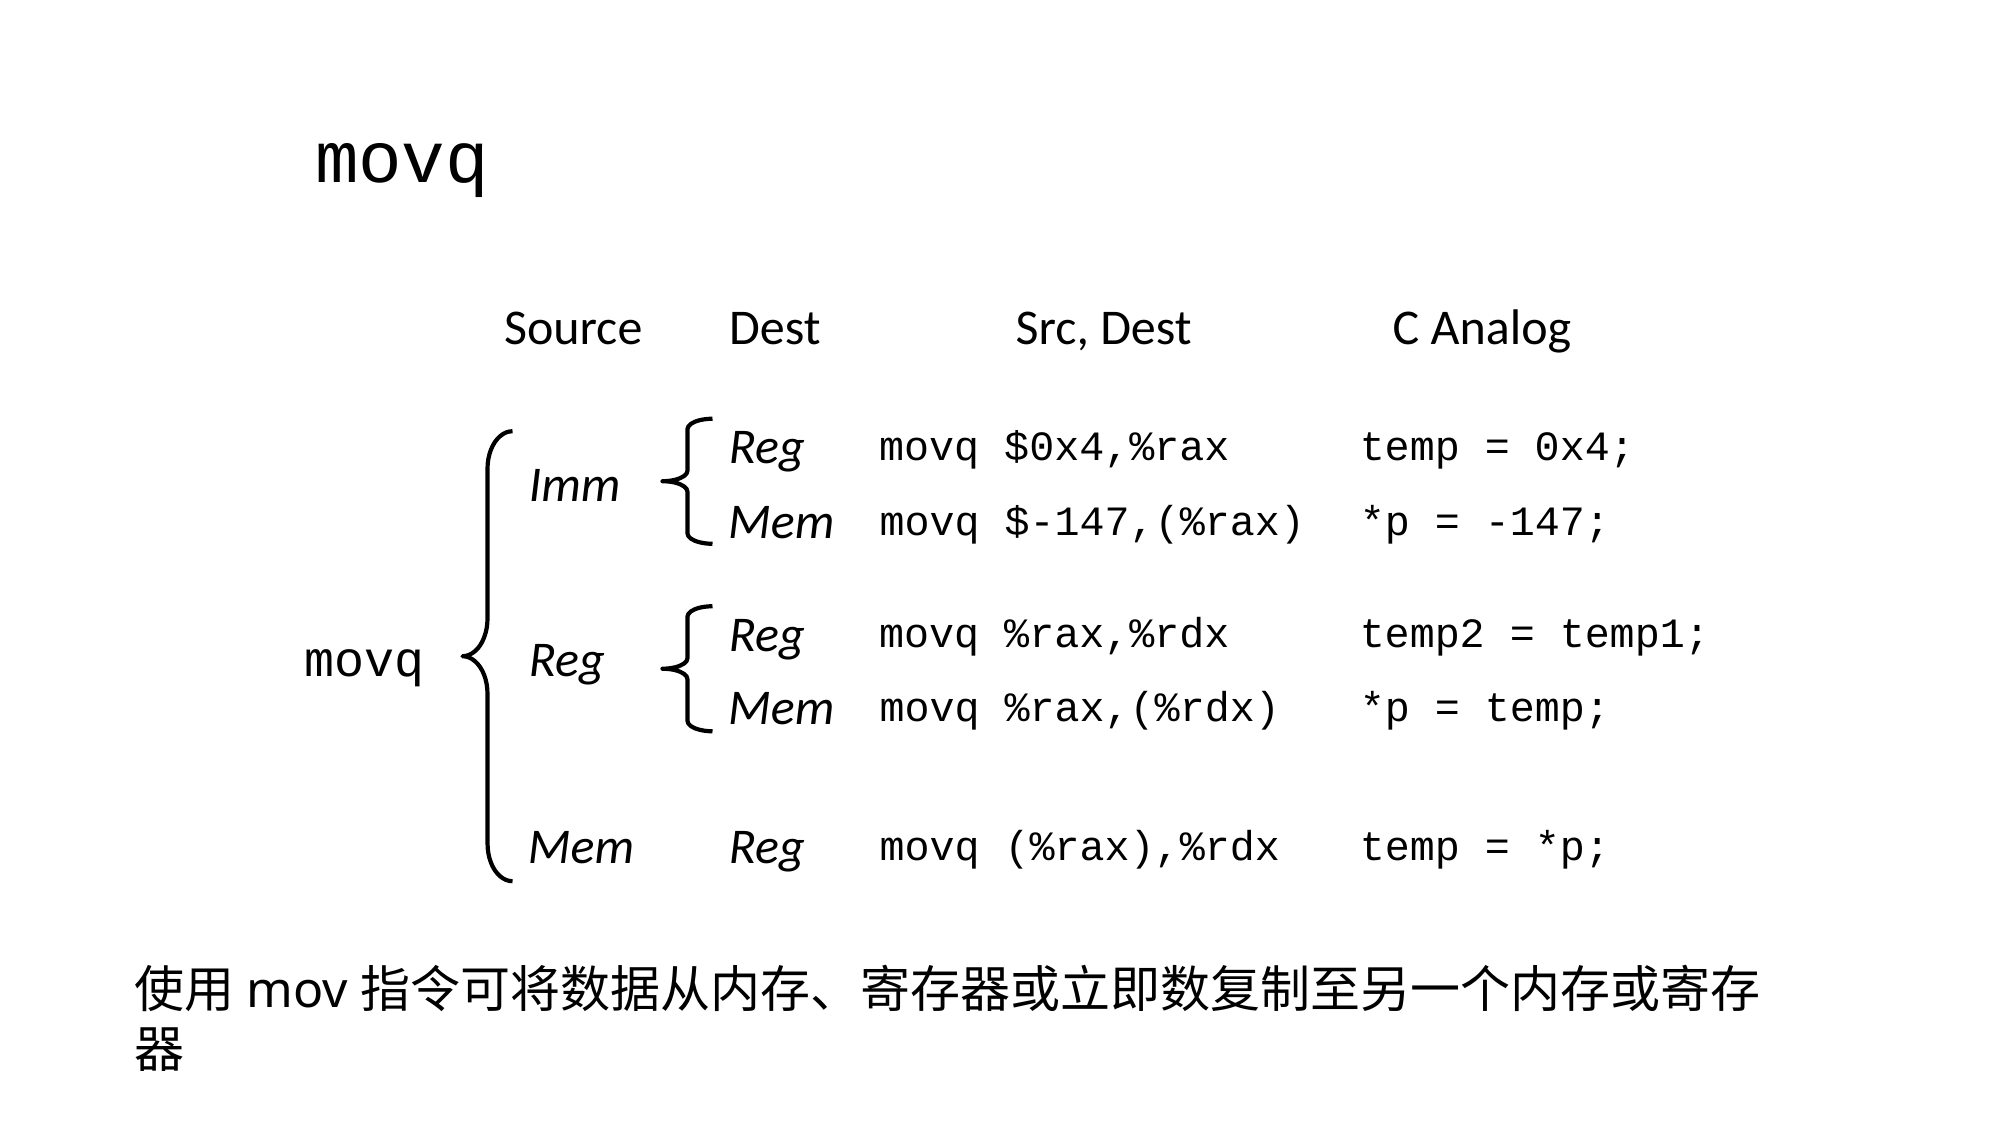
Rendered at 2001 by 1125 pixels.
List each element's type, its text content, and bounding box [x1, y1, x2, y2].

text_box *p = temp; [1345, 671, 1625, 737]
text_box Reg [714, 406, 820, 481]
text_box Src, Dest [1000, 287, 1207, 363]
text_box [662, 418, 713, 544]
title movq [300, 112, 1476, 207]
text_box Dest [714, 287, 836, 363]
text_box Mem [713, 481, 850, 556]
text_box temp2 = temp1; [1344, 598, 1725, 664]
text_box movq $0x4,%rax [864, 411, 1245, 476]
text_box Reg [714, 806, 820, 881]
text_box Source [489, 287, 658, 363]
text_box Reg [714, 593, 820, 666]
text_box temp = *p; [1345, 811, 1625, 876]
text_box C Analog [1377, 287, 1587, 363]
text_box [462, 431, 513, 882]
text_box temp = 0x4; [1344, 411, 1650, 476]
text_box Mem [513, 806, 650, 881]
text_box Reg [514, 618, 620, 694]
text_box movq $-147,(%rax) [864, 486, 1320, 551]
text_box Imm [514, 443, 636, 519]
text_box movq (%rax),%rdx [864, 811, 1295, 876]
text_box Mem [713, 666, 850, 742]
text_box movq [289, 618, 440, 694]
text_box movq %rax,(%rdx) [864, 671, 1295, 737]
text_box [662, 606, 713, 732]
text_box movq %rax,%rdx [864, 598, 1245, 664]
text_box *p = -147; [1345, 486, 1625, 551]
text_box 使用mov指令可将数据从内存、寄存器或立即数复制至另一个内存或寄存器 [120, 950, 1809, 1086]
